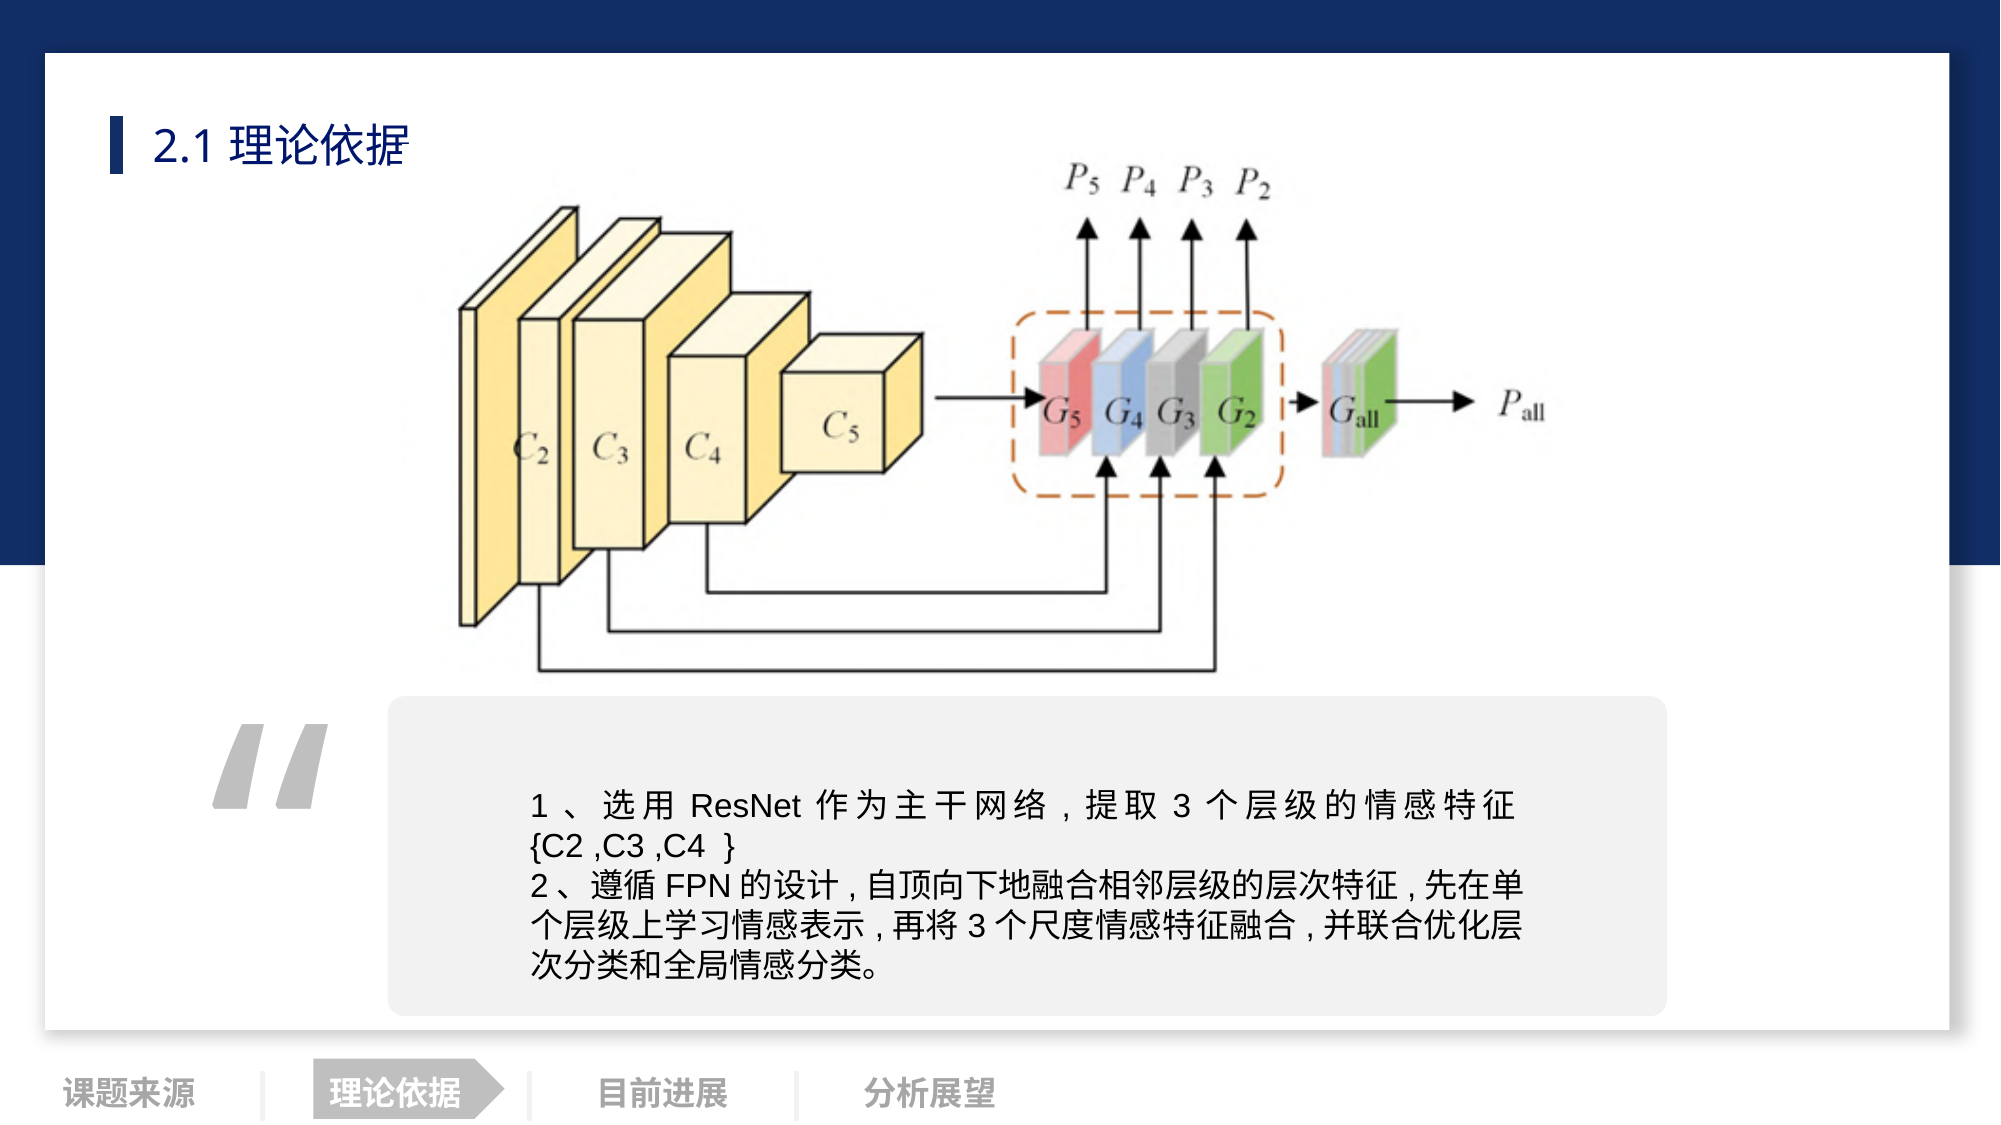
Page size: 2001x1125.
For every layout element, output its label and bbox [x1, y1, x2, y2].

text_box [193, 618, 1667, 1053]
picture [402, 144, 1627, 685]
text_box [45, 1058, 1015, 1121]
text_box [0, 0, 2000, 566]
text_box [44, 52, 1950, 1031]
text_box [116, 108, 745, 180]
